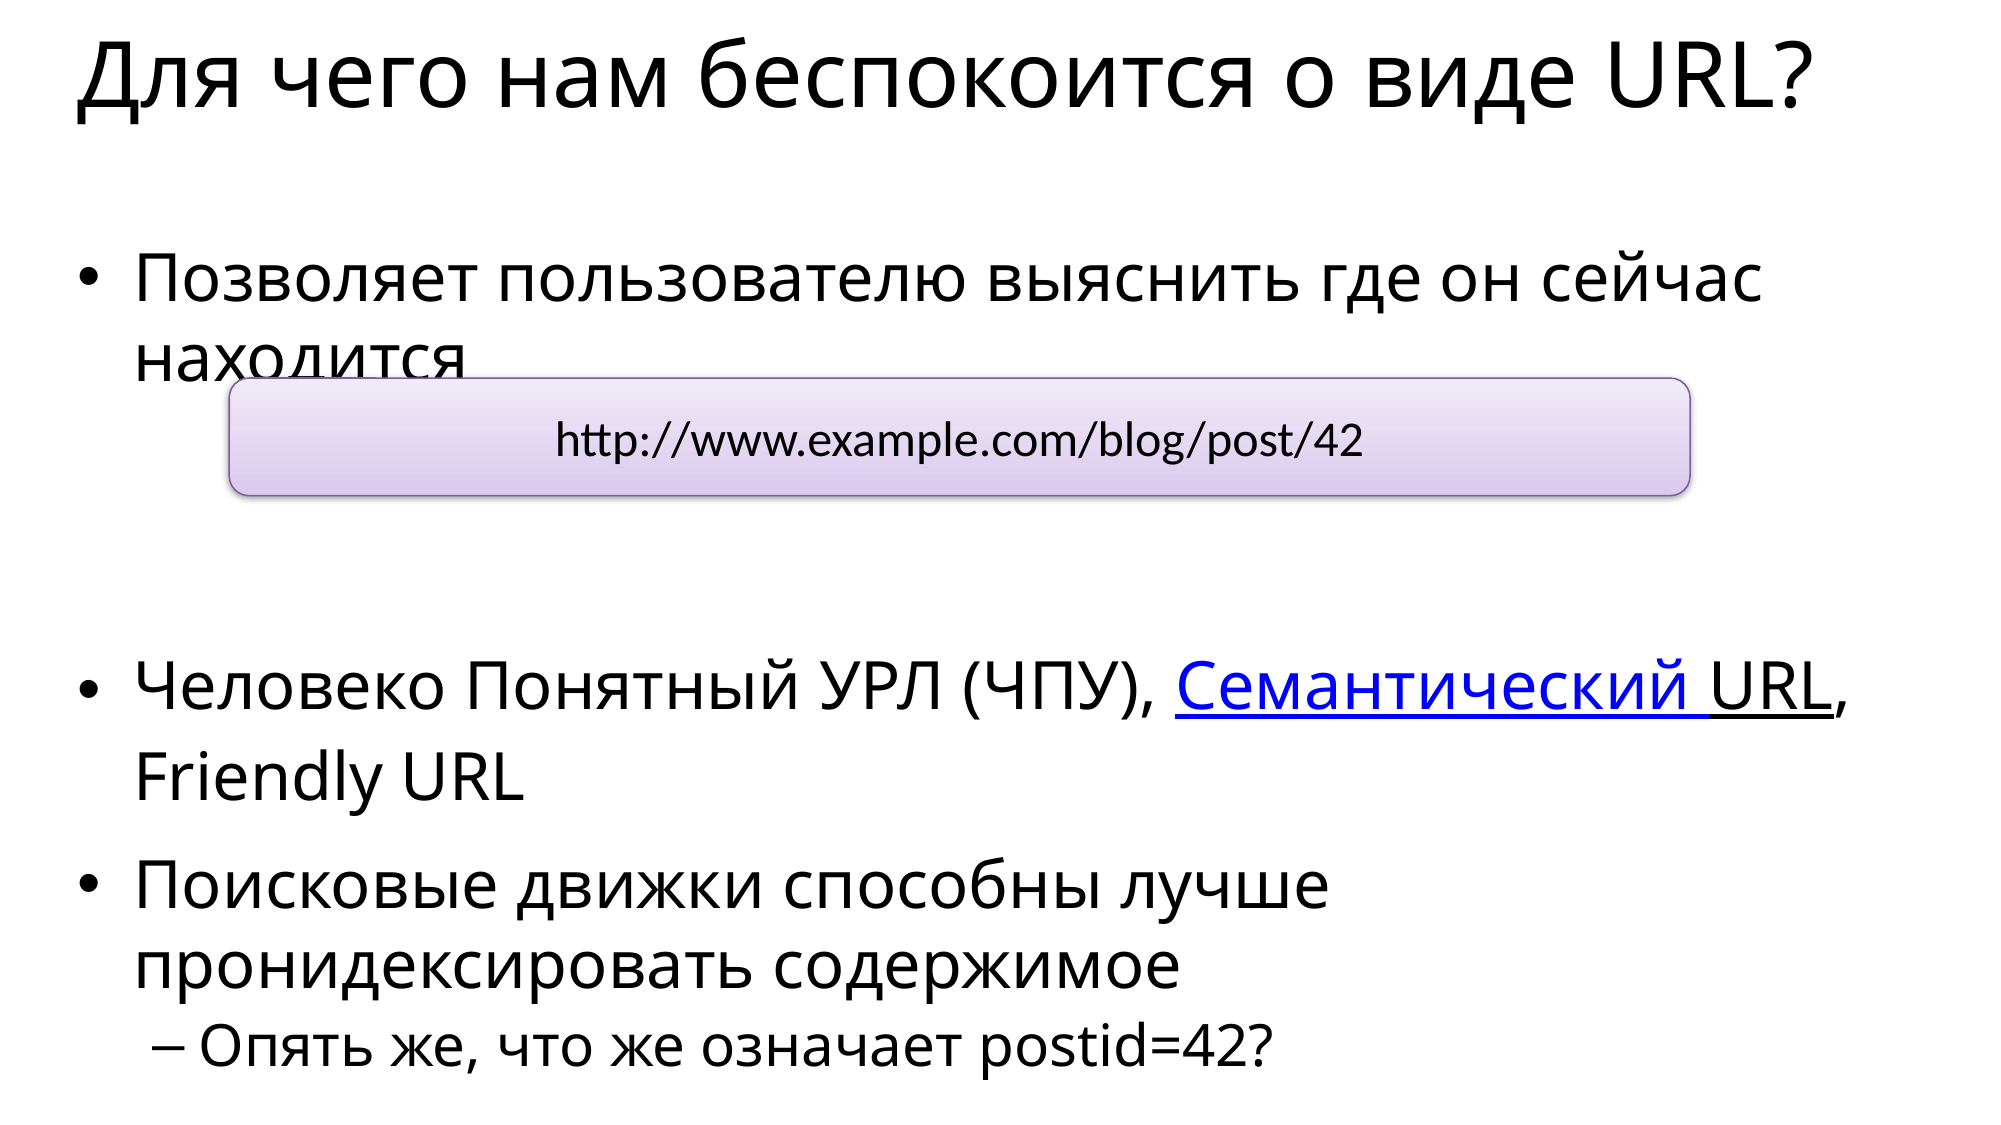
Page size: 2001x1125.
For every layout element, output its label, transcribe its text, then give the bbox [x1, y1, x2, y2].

title Для чего нам беспокоится о виде URL? [62, 29, 1953, 205]
list Позволяет пользователю выяснить где он сейчас находится Человеко Понятный УРЛ (ЧПУ), Семантический URL, Friendly URL Поисковые движки способны лучше пронидексировать содержимое Опять же, что же означает postid=42? [62, 227, 1953, 1096]
text_box http://www.example.com/blog/post/42 [228, 377, 1691, 497]
